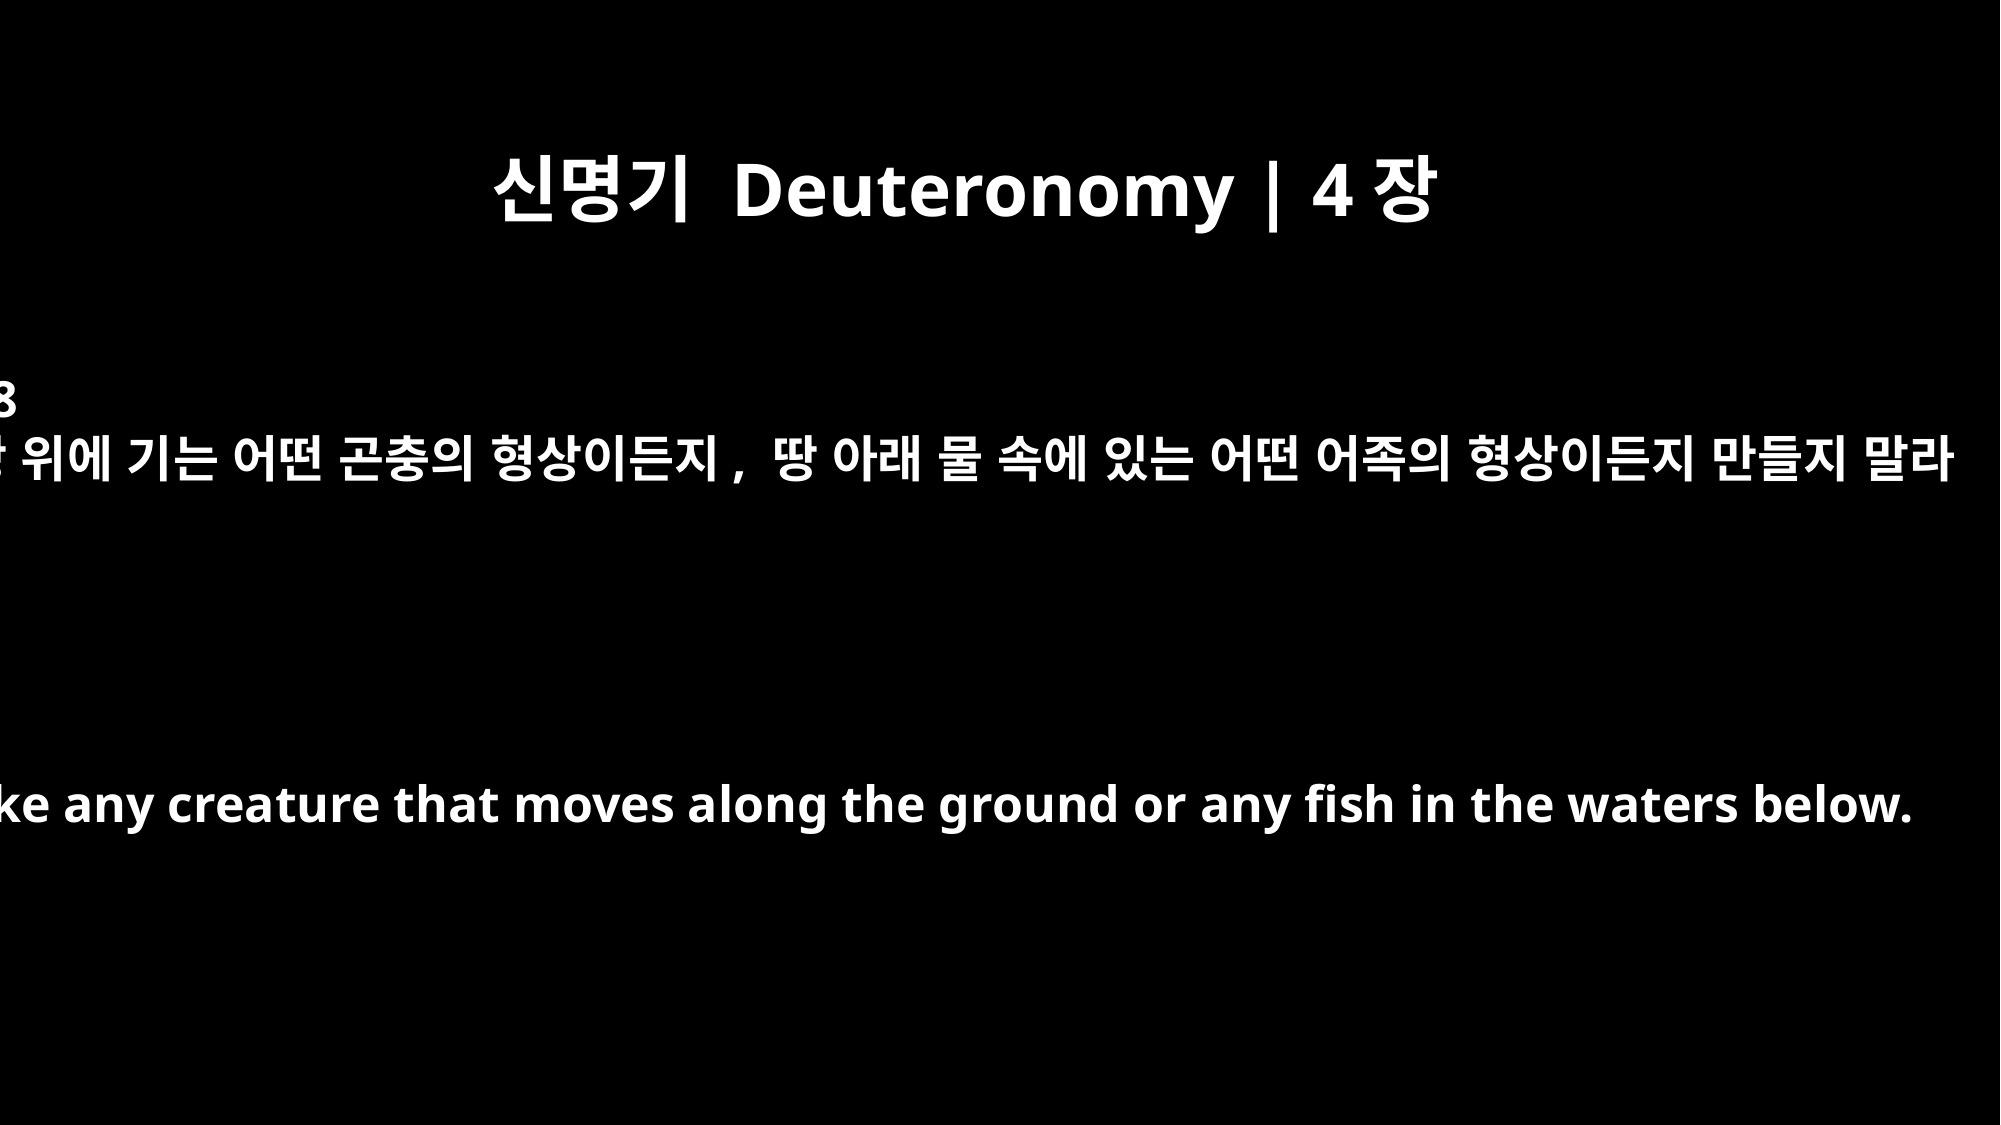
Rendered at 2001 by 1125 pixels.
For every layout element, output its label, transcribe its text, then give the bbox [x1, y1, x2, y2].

text_box 신명기 Deuteronomy | 4장 [476, 136, 1455, 239]
text_box 18 땅 위에 기는 어떤 곤충의 형상이든지, 땅 아래 물 속에 있는 어떤 어족의 형상이든지 만들지 말라 [0, 359, 1971, 495]
text_box or like any creature that moves along the ground or any fish in the waters below. [0, 764, 1930, 840]
